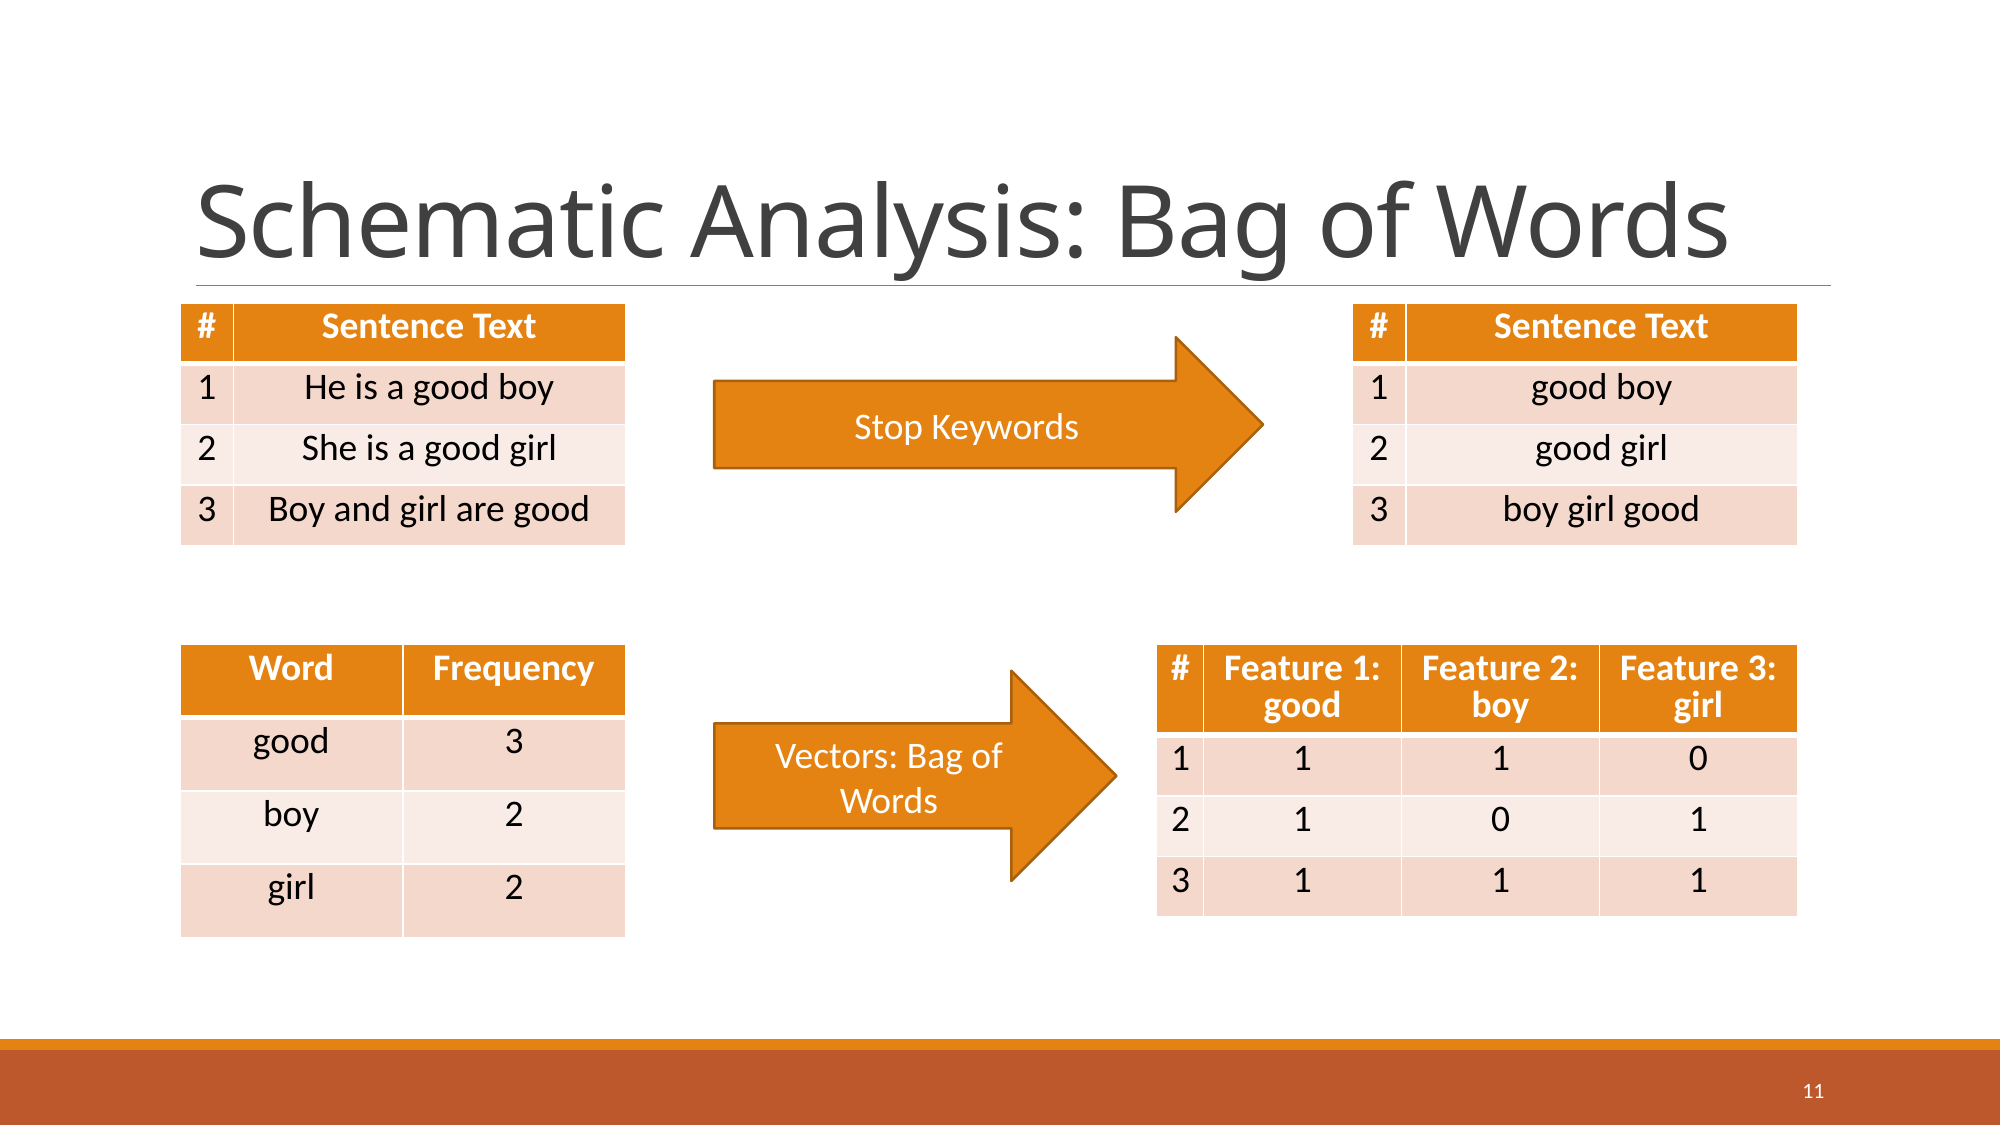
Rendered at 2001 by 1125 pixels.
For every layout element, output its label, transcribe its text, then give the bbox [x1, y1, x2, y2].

table_cell 0 [1600, 738, 1797, 795]
table_cell 1 [1402, 857, 1599, 916]
table_cell 2 [404, 865, 625, 937]
table_cell 1 [1353, 366, 1405, 424]
table_cell 2 [1157, 797, 1203, 856]
table_cell boy girl good [1407, 486, 1797, 545]
table_cell 2 [1353, 425, 1405, 484]
table_cell 1 [1600, 797, 1797, 856]
table_cell 0 [1402, 797, 1599, 856]
table_cell 1 [1204, 738, 1401, 795]
table_cell She is a good girl [234, 425, 625, 484]
table_cell 1 [1204, 797, 1401, 856]
table_header Word [181, 645, 402, 715]
table_cell good [181, 720, 402, 790]
table_cell 1 [1402, 738, 1599, 795]
table_cell 3 [1157, 857, 1203, 916]
table_cell girl [181, 865, 402, 937]
title Schematic Analysis: Bag of Words [180, 47, 1830, 285]
table_header Frequency [404, 645, 625, 715]
table_cell 2 [181, 425, 233, 484]
table_cell 1 [181, 366, 233, 424]
table_cell 3 [404, 720, 625, 790]
slide_number 11 [1624, 1059, 1840, 1120]
text_box Stop Keywords [712, 336, 1265, 513]
table_header Feature 1: good [1204, 645, 1401, 732]
table_header # [1353, 304, 1405, 361]
text_box Vectors: Bag of Words [713, 669, 1118, 883]
table_cell good boy [1407, 366, 1797, 424]
table_cell 1 [1157, 738, 1203, 795]
table_cell 2 [404, 792, 625, 863]
table_cell 3 [181, 486, 233, 545]
table_cell boy [181, 792, 402, 863]
table_header # [1157, 645, 1203, 732]
table_header Sentence Text [234, 304, 625, 361]
table_header Sentence Text [1407, 304, 1797, 361]
table_cell good girl [1407, 425, 1797, 484]
table_cell He is a good boy [234, 366, 625, 424]
table_header # [181, 304, 233, 361]
table_header Feature 2: boy [1402, 645, 1599, 732]
table_cell 1 [1600, 857, 1797, 916]
table_header Feature 3: girl [1600, 645, 1797, 732]
table_cell 3 [1353, 486, 1405, 545]
table_cell Boy and girl are good [234, 486, 625, 545]
table_cell 1 [1204, 857, 1401, 916]
